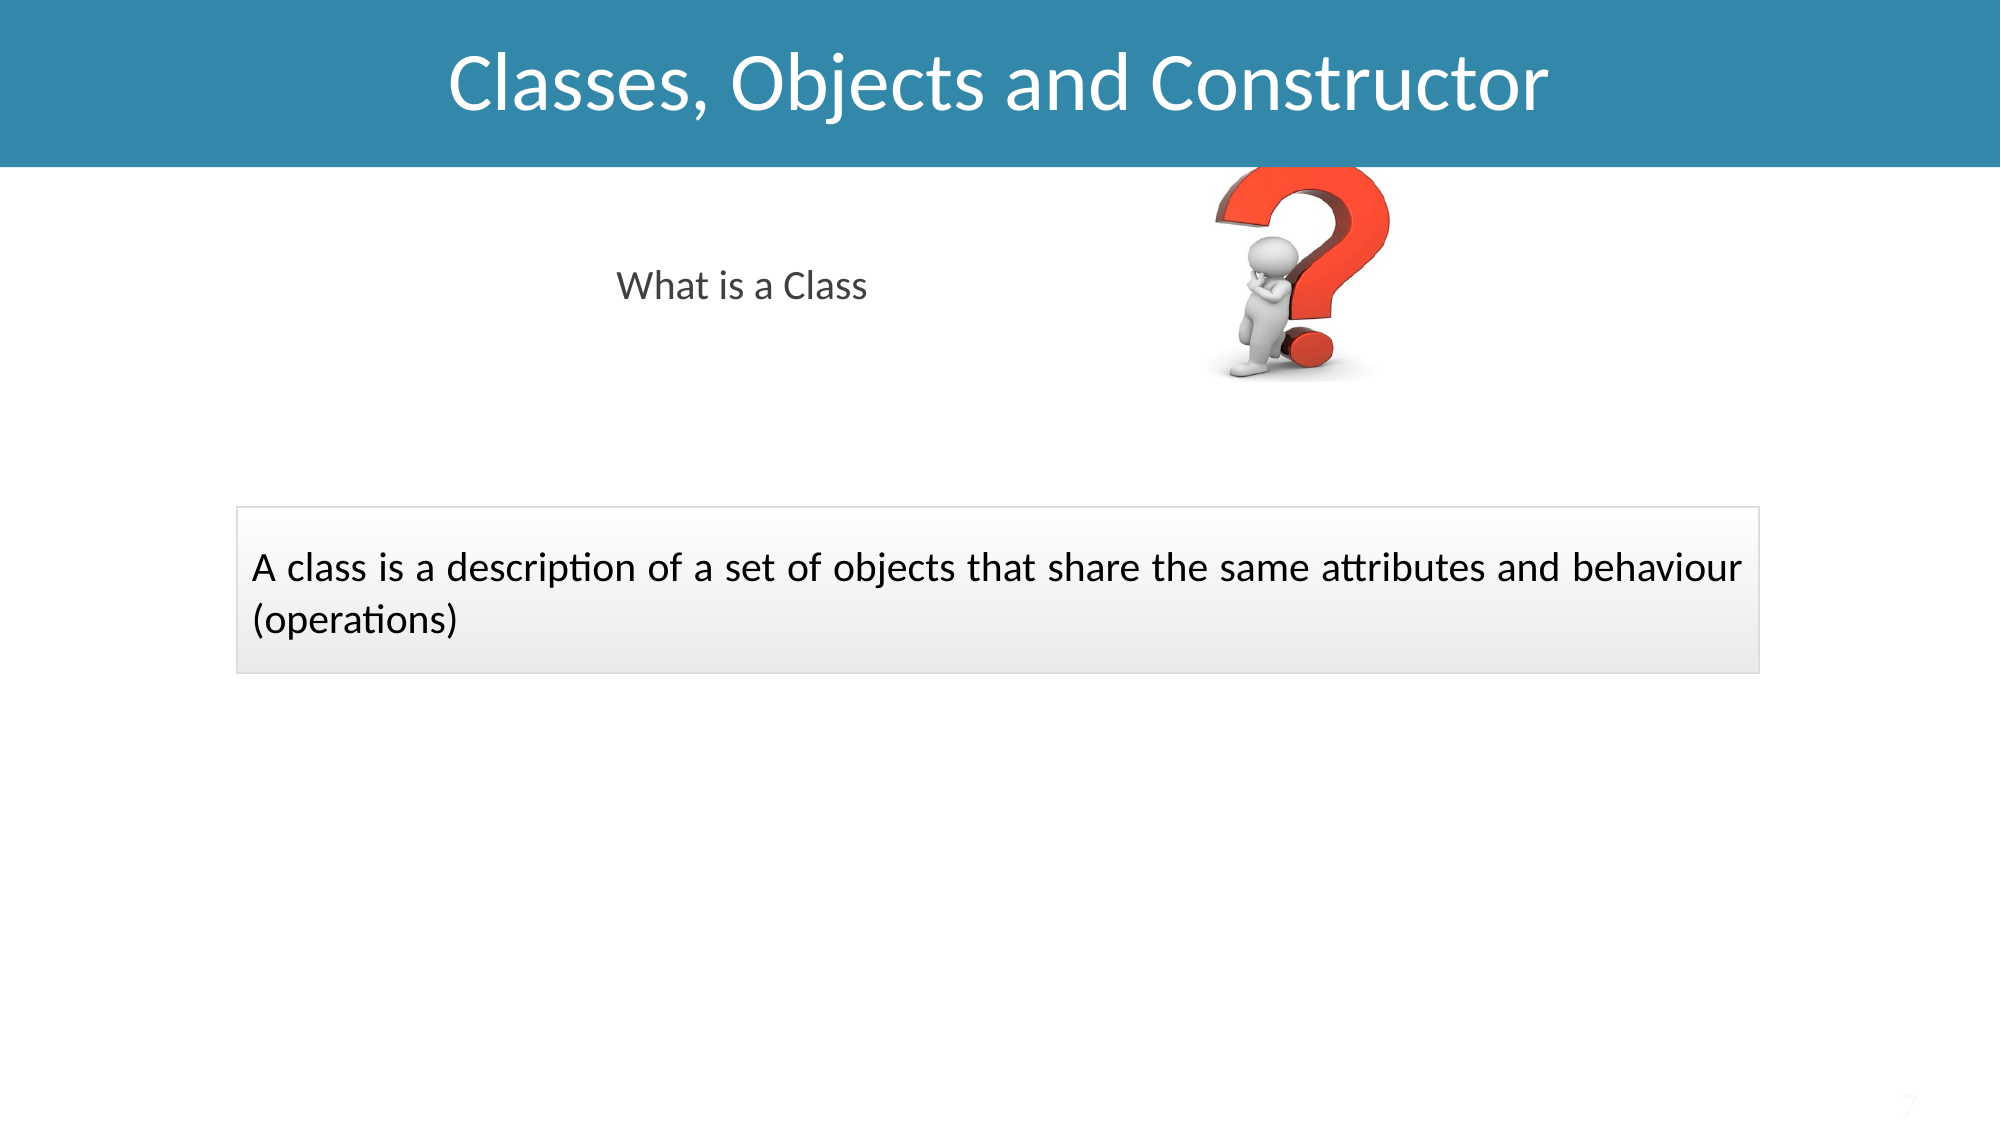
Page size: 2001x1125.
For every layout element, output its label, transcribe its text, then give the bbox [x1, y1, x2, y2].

text_box Classes, Objects and Constructor [0, 0, 2000, 168]
text_box A class is a description of a set of objects that share the same attributes and behaviour (operations) [237, 507, 1759, 673]
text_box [601, 143, 1399, 382]
